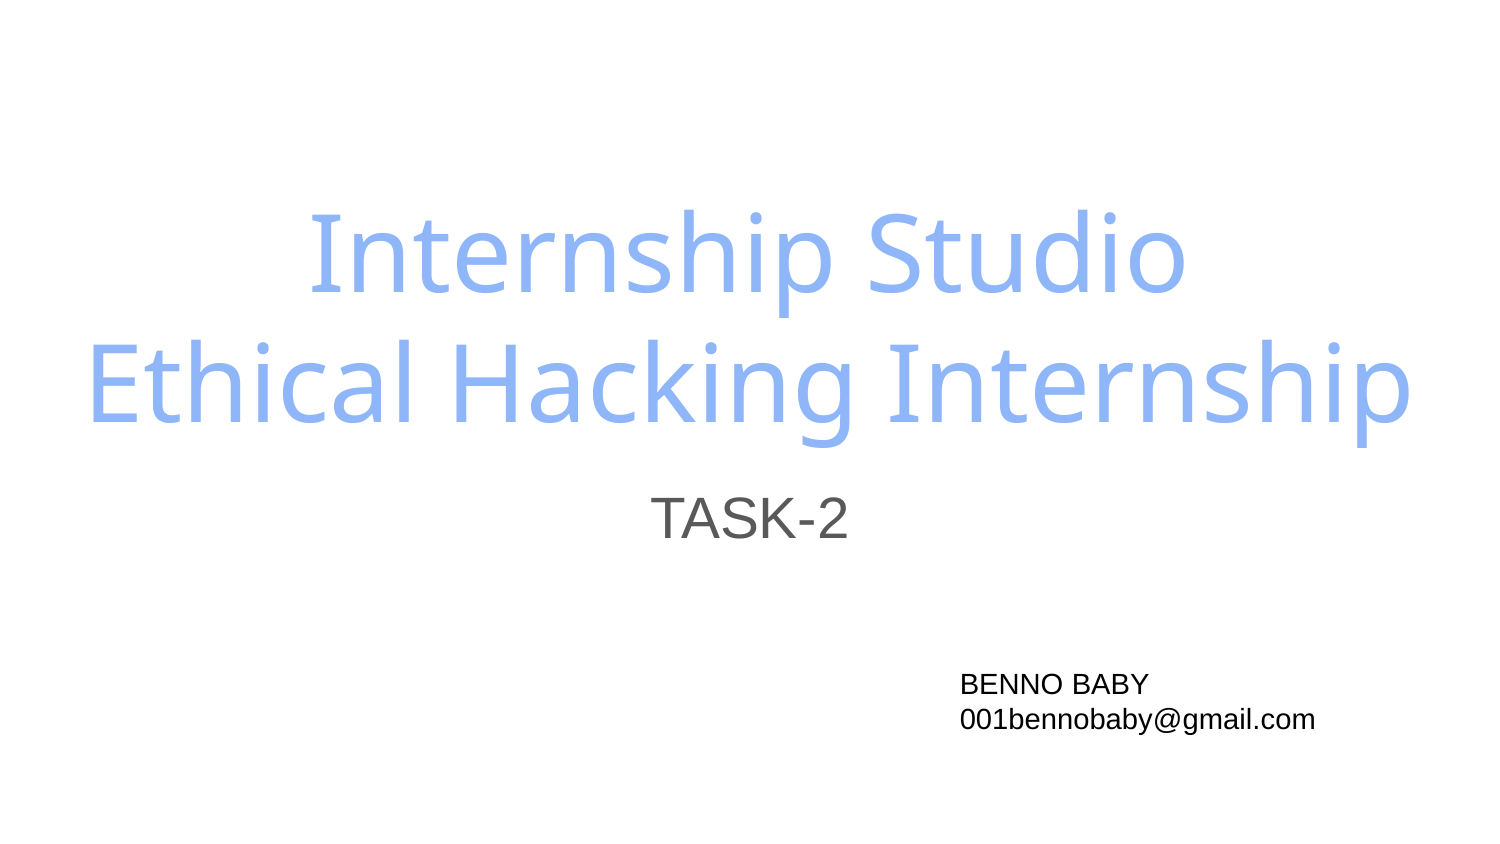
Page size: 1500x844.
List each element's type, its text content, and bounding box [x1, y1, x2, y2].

title Internship Studio Ethical Hacking Internship [51, 122, 1449, 459]
subtitle TASK-2 [51, 464, 1449, 595]
text_box BENNO BABY 001bennobaby@gmail.com [944, 650, 1500, 751]
